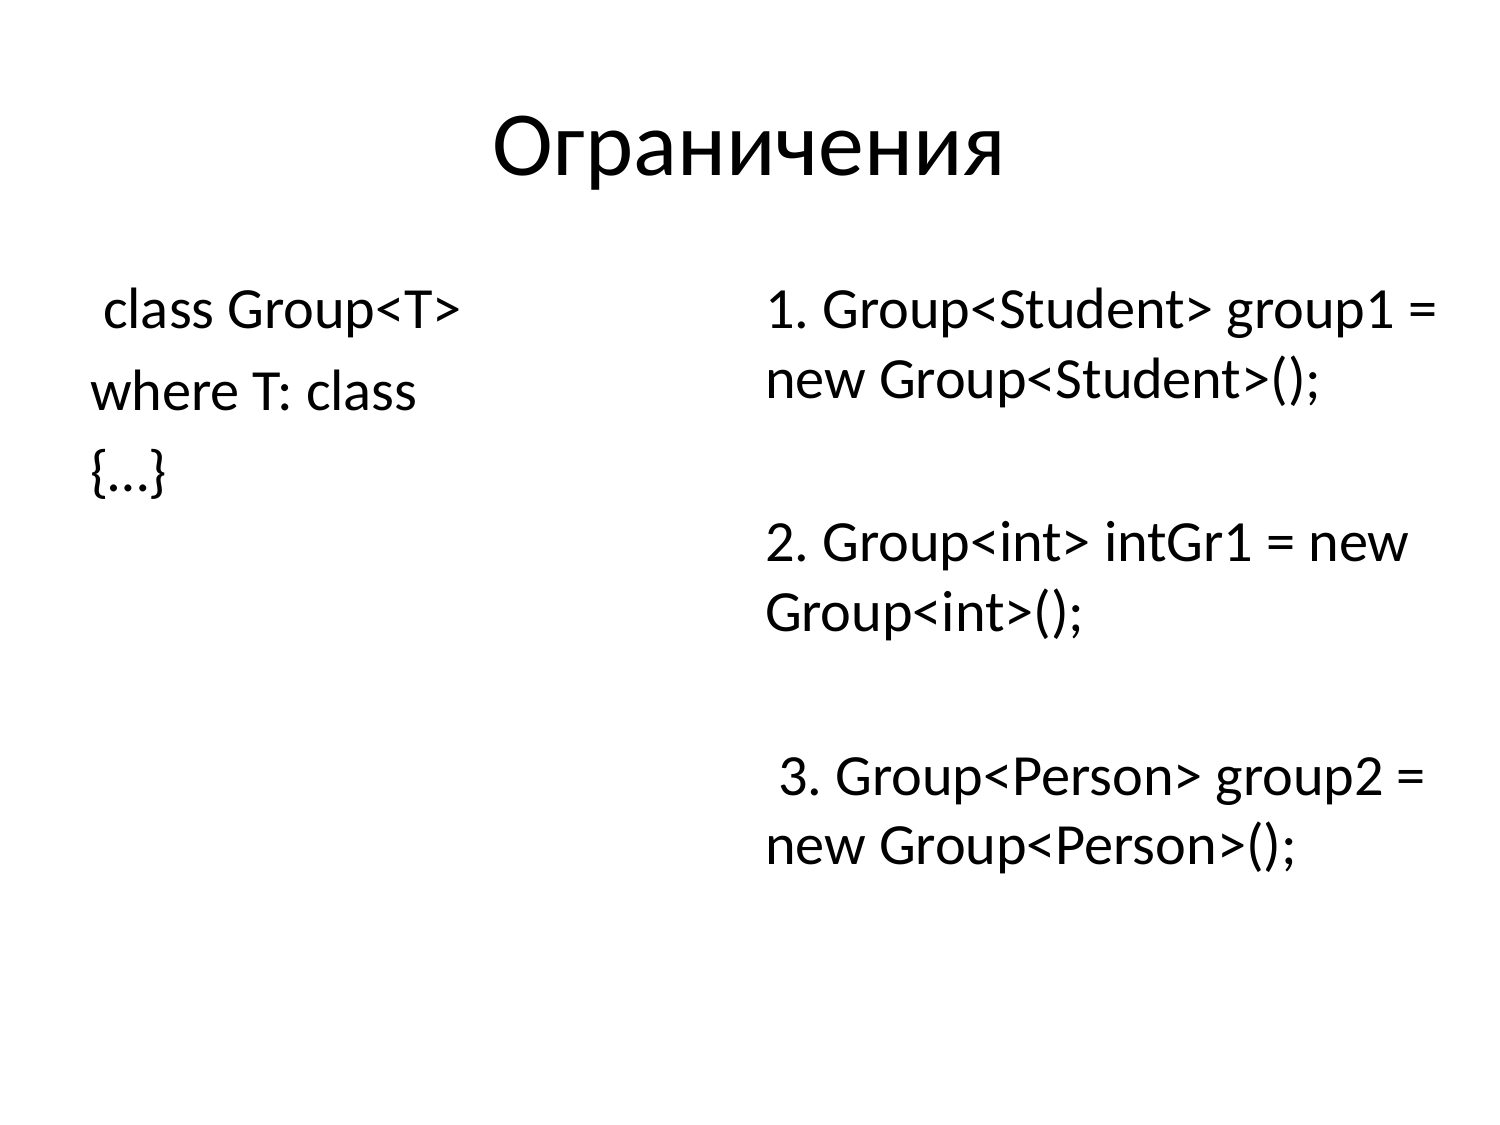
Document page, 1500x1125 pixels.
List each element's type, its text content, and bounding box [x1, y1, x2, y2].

list 1. Group<Student> group1 = new Group<Student>(); 2. Group<int> intGr1 = new Group<int>(); 3. Group<Person> group2 = new Group<Person>(); [750, 262, 1459, 1005]
list class Group<T> where T: class {…} [75, 262, 738, 1005]
title Ограничения [75, 45, 1425, 233]
